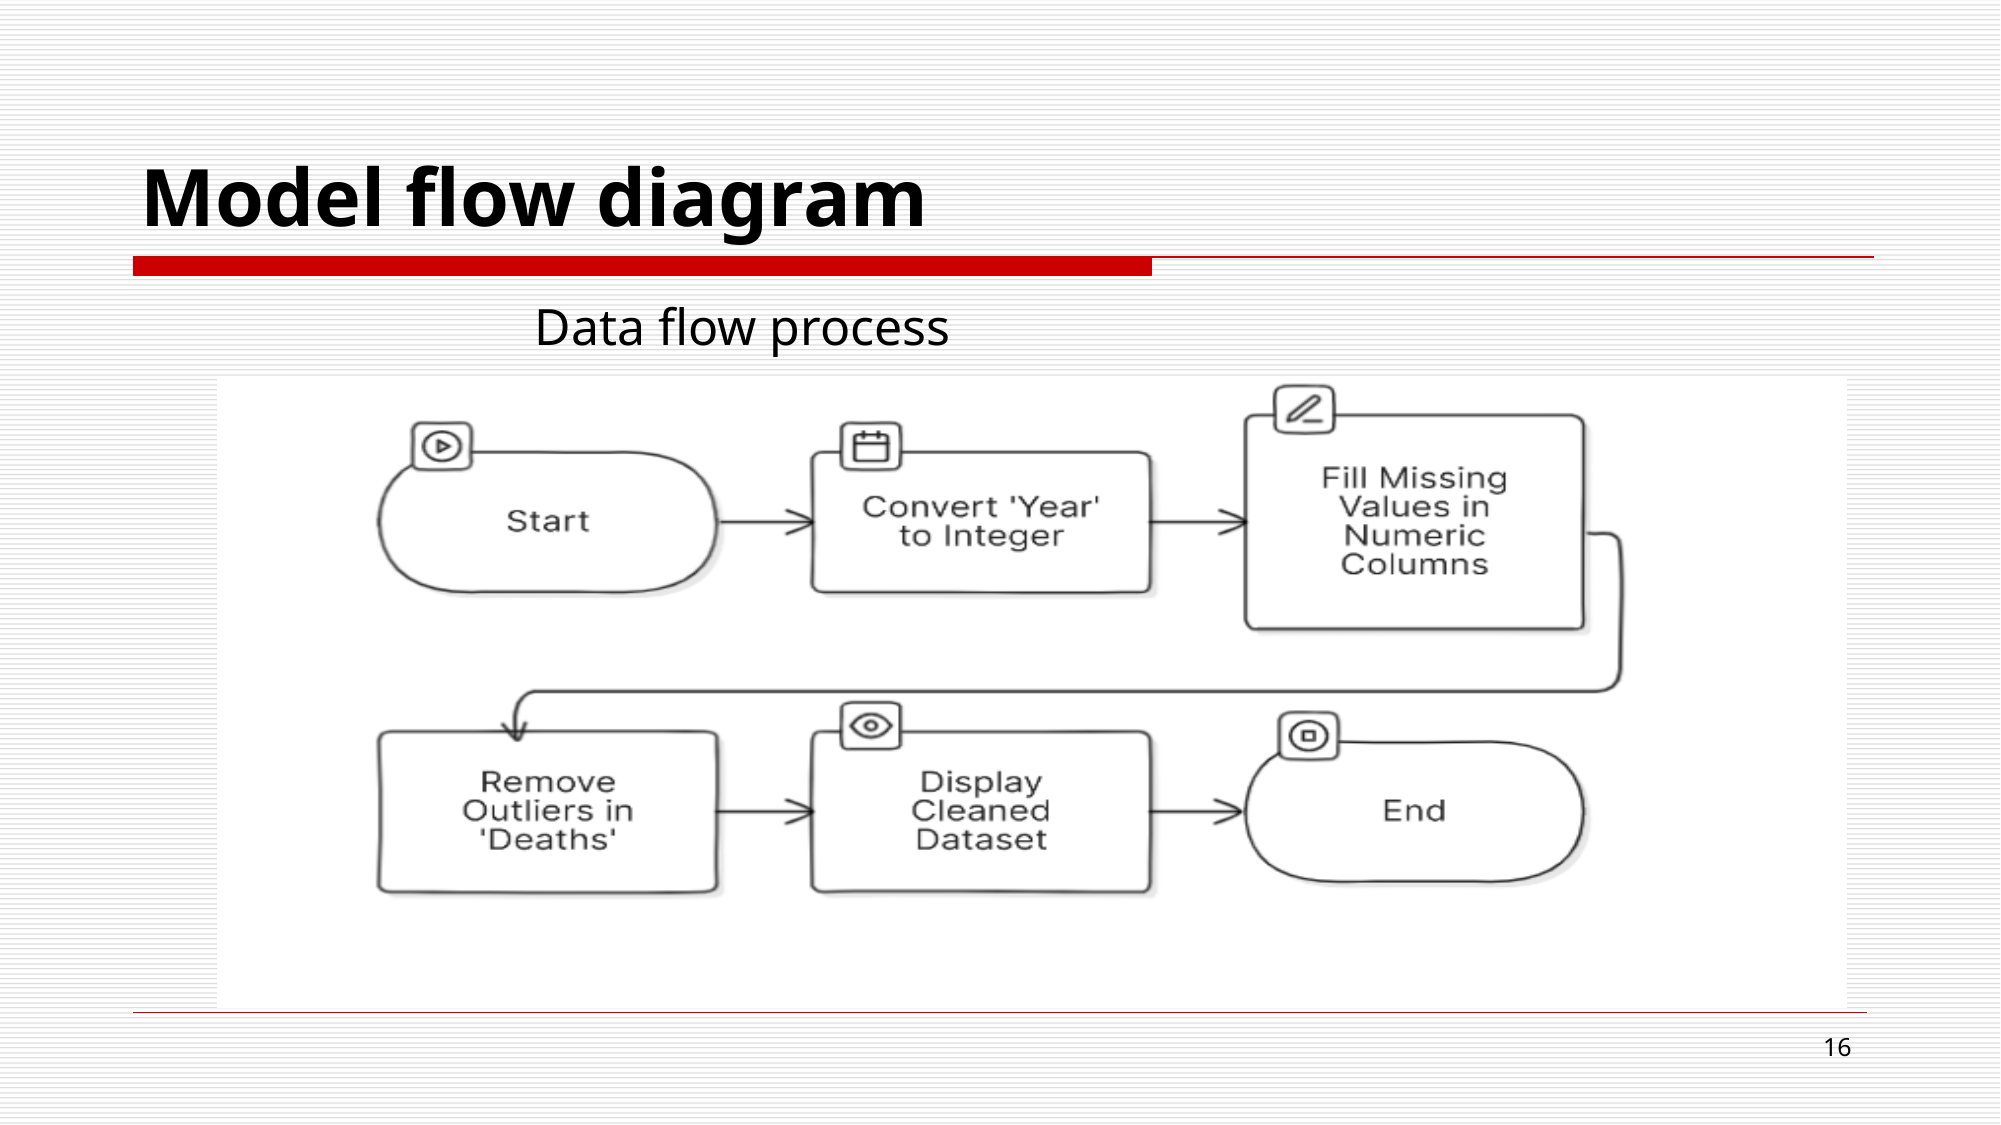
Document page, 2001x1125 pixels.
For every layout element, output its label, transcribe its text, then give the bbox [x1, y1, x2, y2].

picture [0, 0, 2001, 1125]
slide_number 16 [1433, 1024, 1867, 1103]
list Data flow process [123, 287, 1874, 988]
title Model flow diagram [125, 50, 1876, 250]
